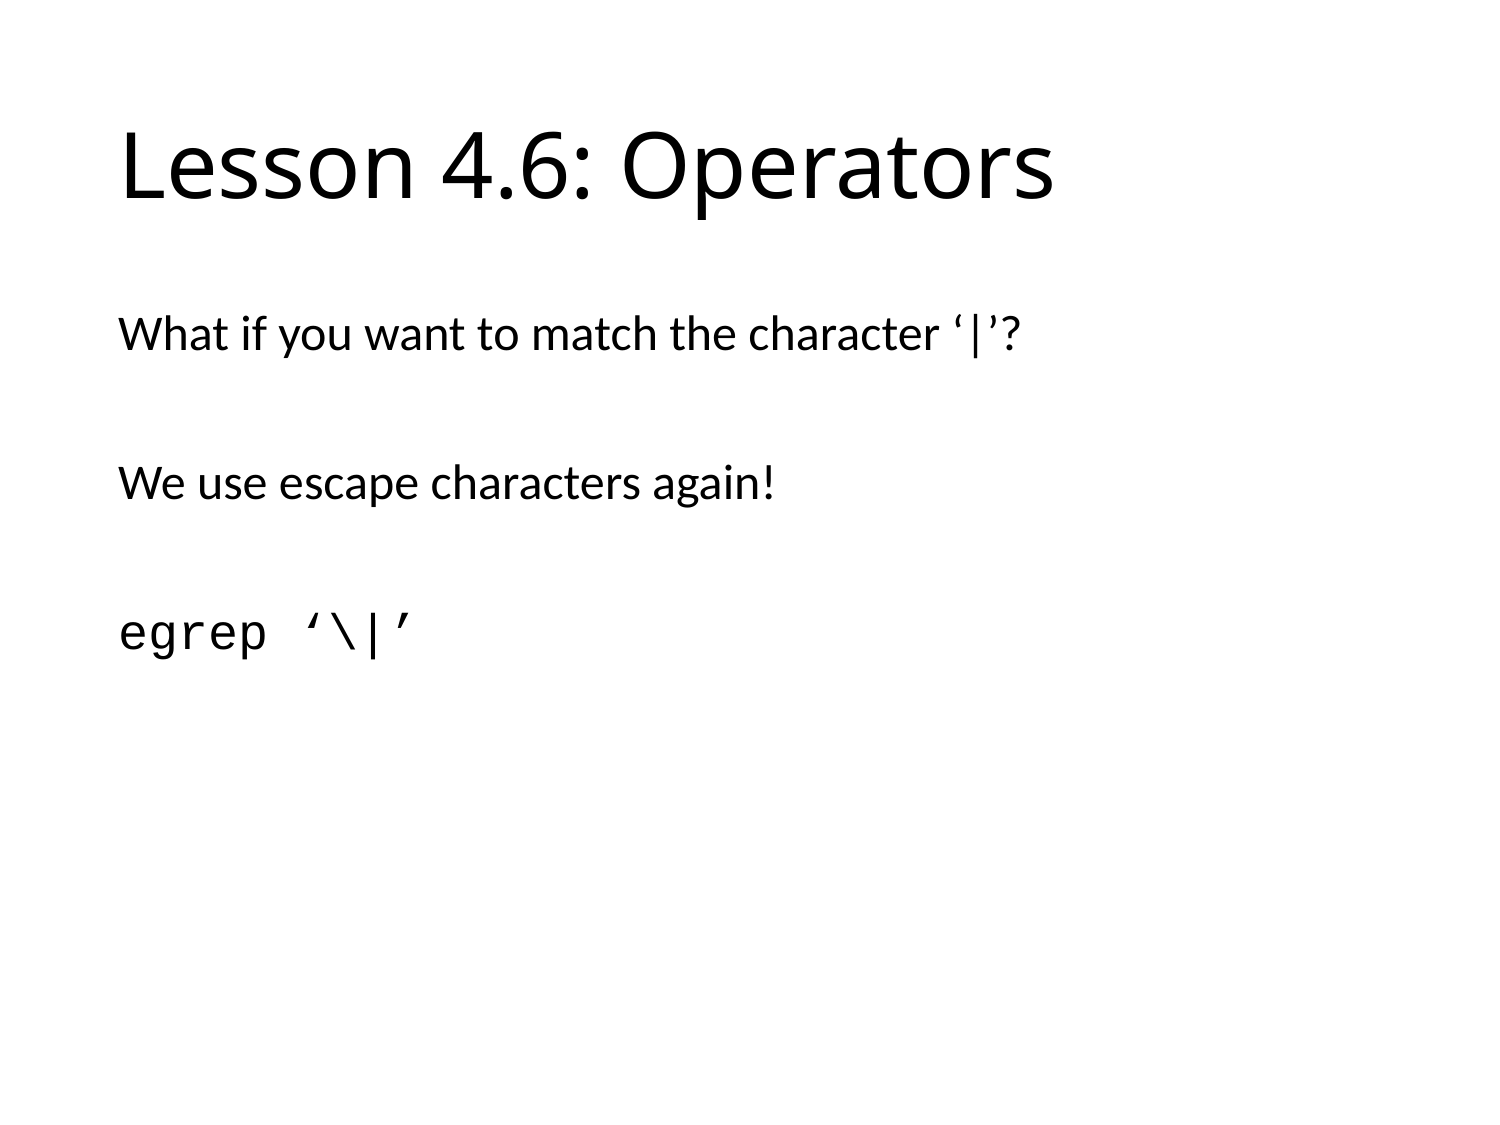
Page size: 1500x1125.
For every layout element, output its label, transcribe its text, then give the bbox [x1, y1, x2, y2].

title Lesson 4.6: Operators [103, 59, 1397, 278]
list What if you want to match the character ‘|’? We use escape characters again! egrep ‘\|’ [103, 299, 1397, 1014]
